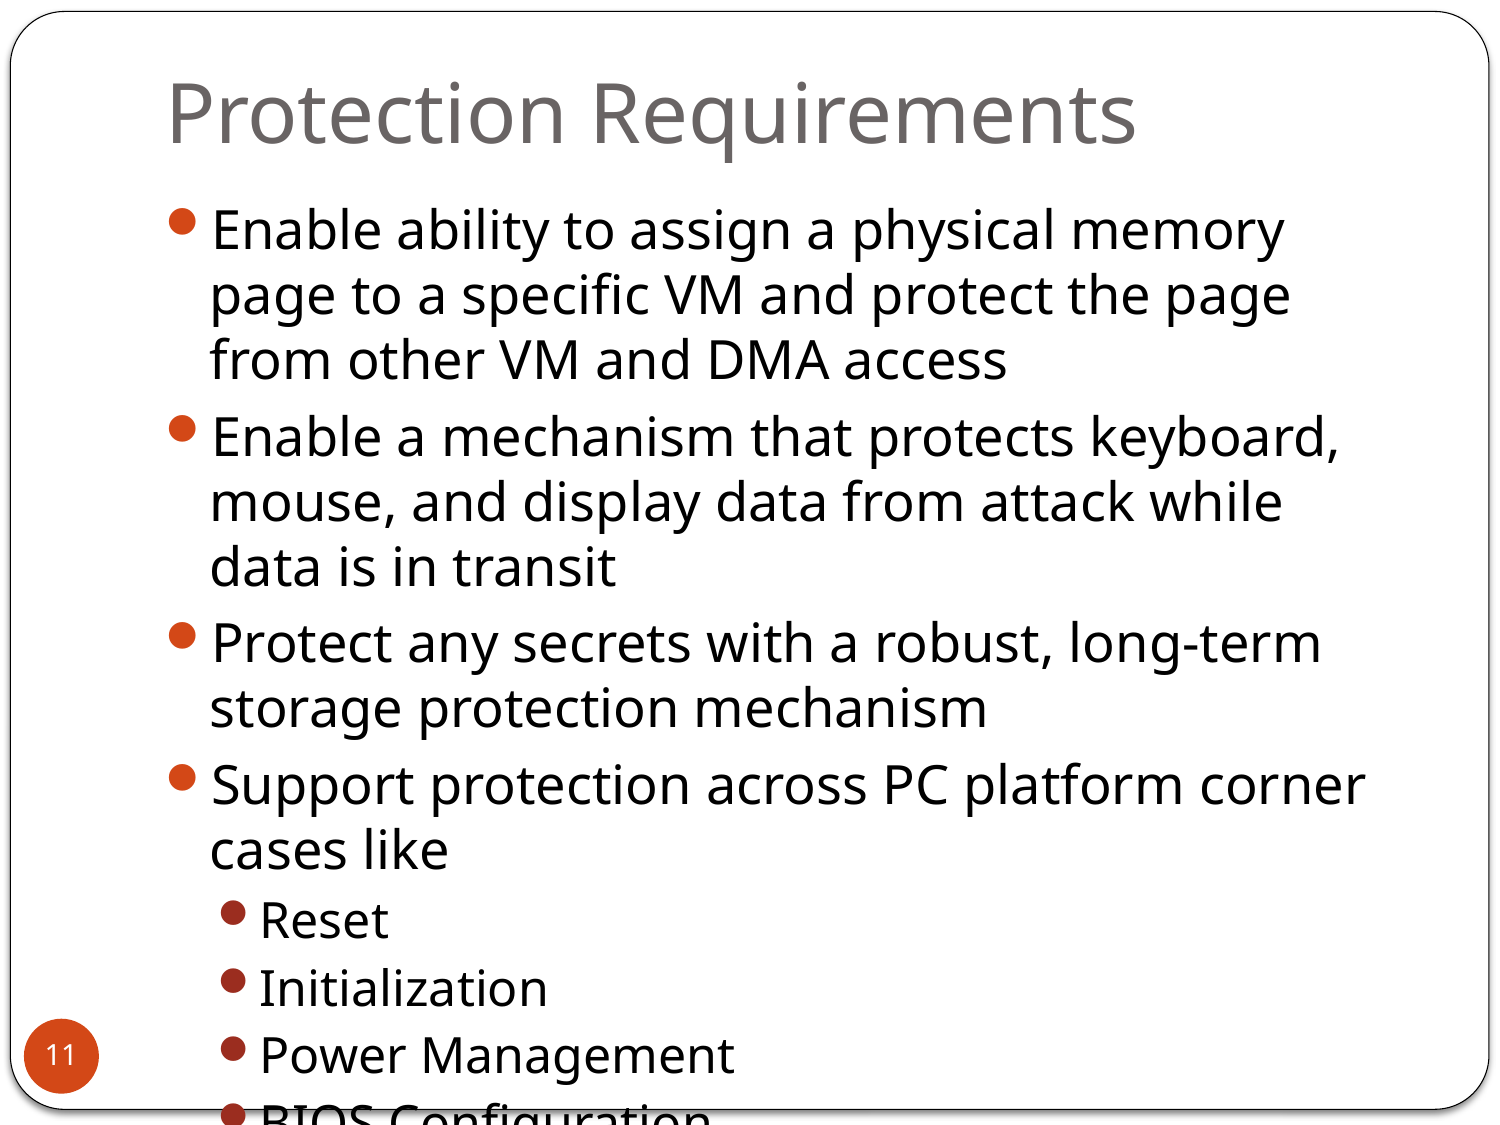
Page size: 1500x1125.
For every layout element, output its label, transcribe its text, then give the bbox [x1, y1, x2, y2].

title Protection Requirements [149, 44, 1426, 176]
slide_number 11 [23, 1018, 99, 1094]
list Enable ability to assign a physical memory page to a specific VM and protect the page from other VM and DMA access Enable a mechanism that protects keyboard, mouse, and display data from attack while data is in transit Protect any secrets with a robust, long-term storage protection mechanism Support protection across PC platform corner cases like Reset Initialization Power Management BIOS Configuration [149, 187, 1426, 1076]
